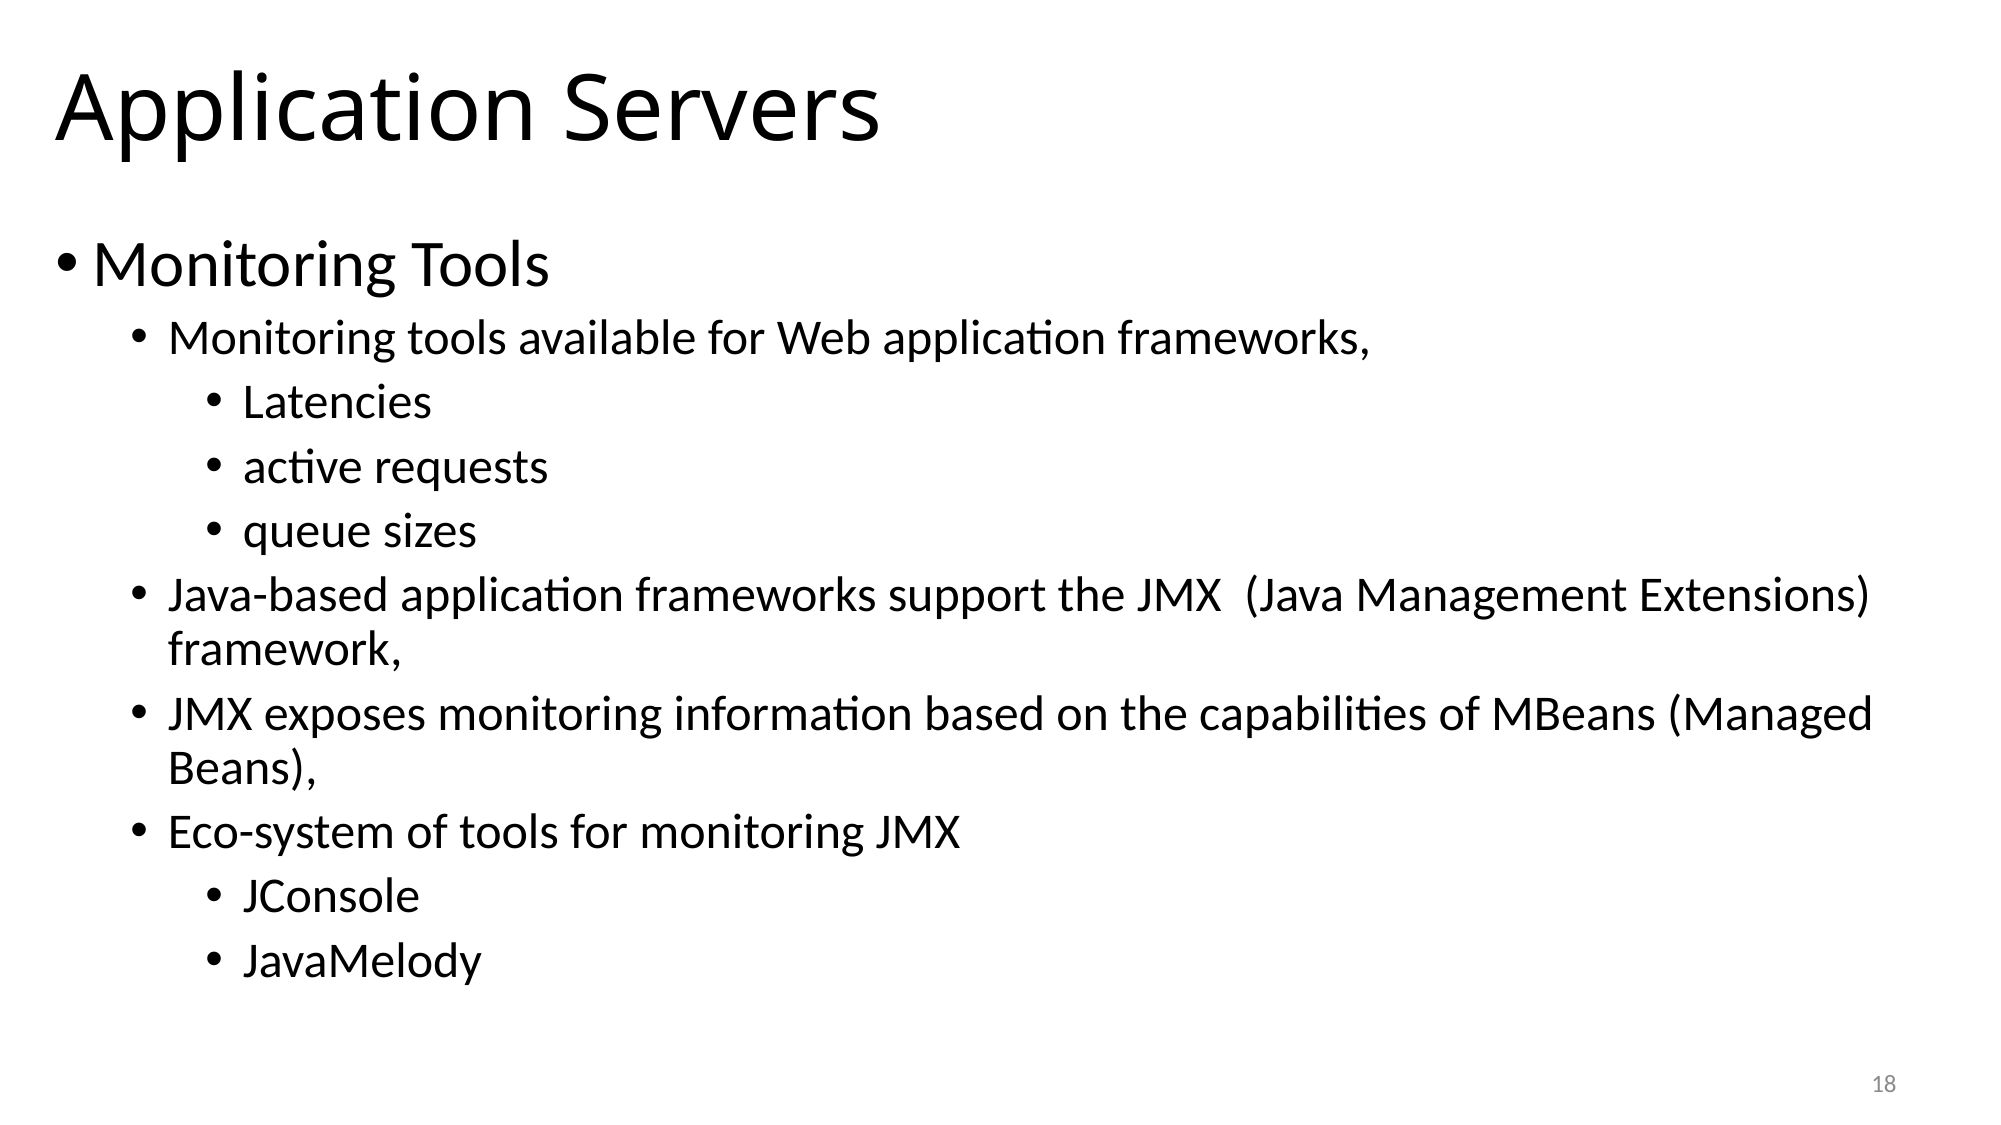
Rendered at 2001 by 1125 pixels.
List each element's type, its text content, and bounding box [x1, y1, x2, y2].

list Monitoring Tools Monitoring tools available for Web application frameworks, Latencies active requests queue sizes Java-based application frameworks support the JMX (Java Management Extensions) framework, JMX exposes monitoring information based on the capabilities of MBeans (Managed Beans), Eco-system of tools for monitoring JMX JConsole JavaMelody [40, 221, 1955, 1021]
title Application Servers [40, 35, 1955, 187]
